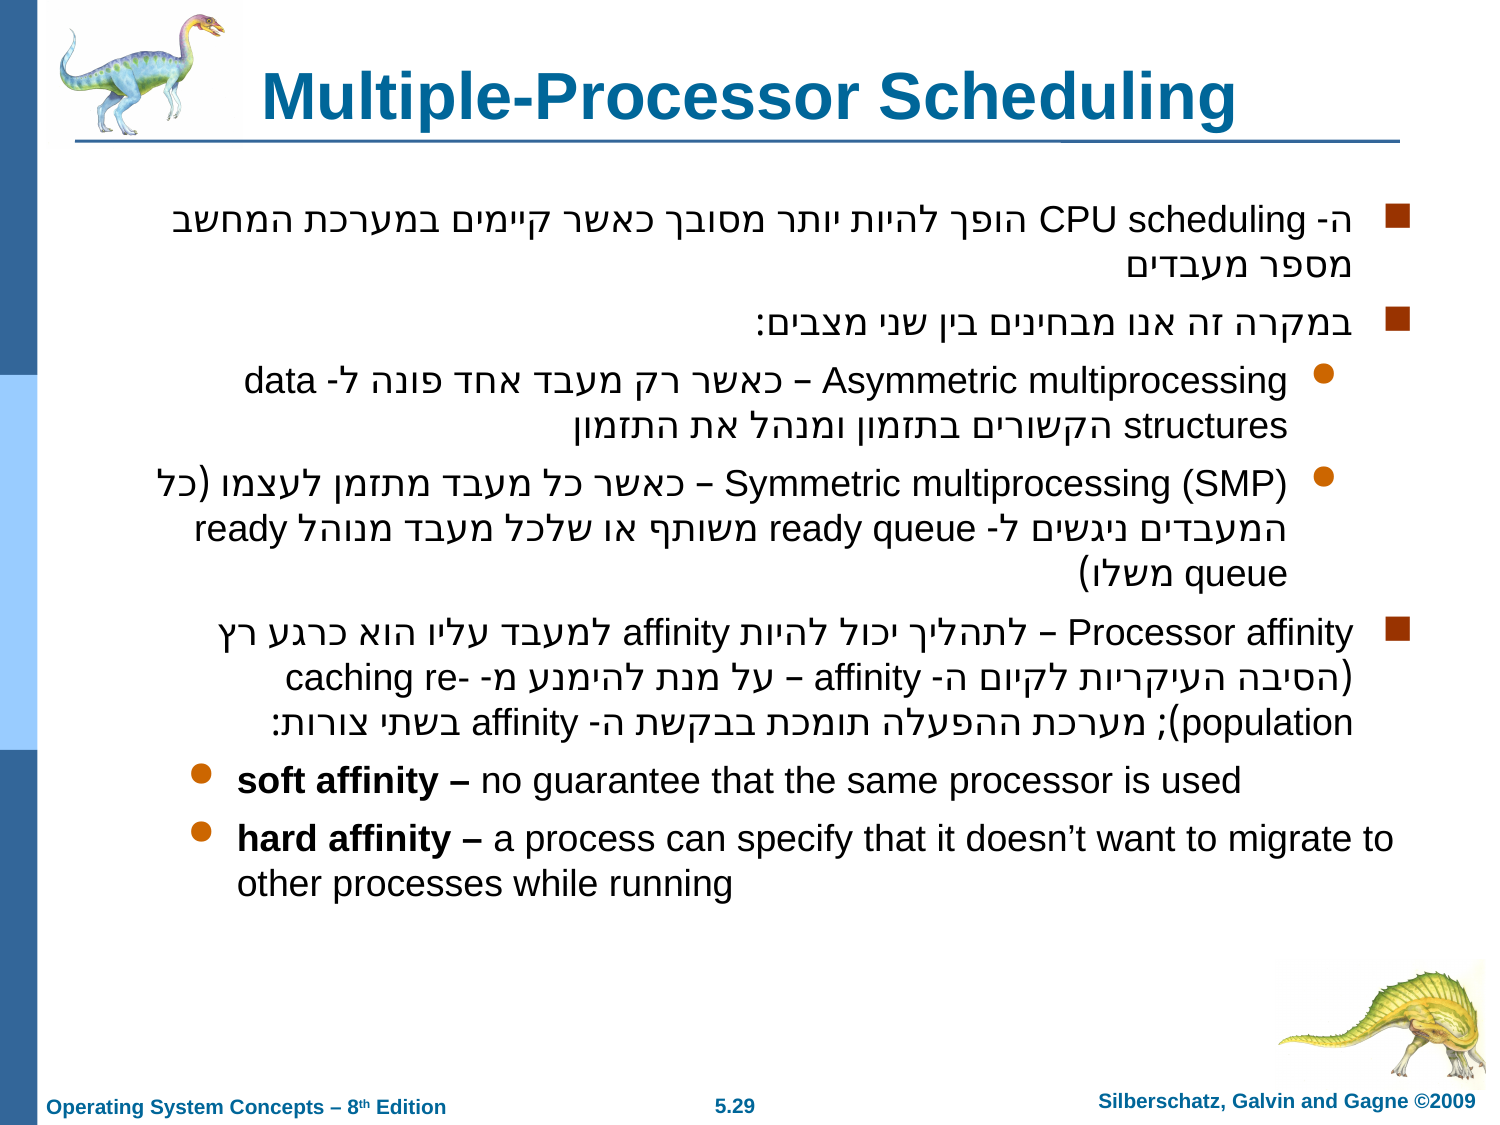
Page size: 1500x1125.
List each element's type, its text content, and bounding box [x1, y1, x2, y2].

list ה- CPU scheduling הופך להיות יותר מסובך כאשר קיימים במערכת המחשב מספר מעבדים במקרה זה אנו מבחינים בין שני מצבים: Asymmetric multiprocessing – כאשר רק מעבד אחד פונה ל- data structures הקשורים בתזמון ומנהל את התזמון Symmetric multiprocessing (SMP) – כאשר כל מעבד מתזמן לעצמו (כל המעבדים ניגשים ל- ready queue משותף או שלכל מעבד מנוהל ready queue משלו) Processor affinity – לתהליך יכול להיות affinity למעבד עליו הוא כרגע רץ (הסיבה העיקריות לקיום ה- affinity – על מנת להימנע מ- caching re-population); מערכת ההפעלה תומכת בבקשת ה- affinity בשתי צורות: soft affinity – no guarantee that the same processor is used hard affinity – a process can specify that it doesn’t want to migrate to other processes while running [99, 187, 1425, 955]
title Multiple-Processor Scheduling [75, 45, 1425, 141]
picture [1275, 959, 1486, 1090]
picture [46, 0, 243, 149]
